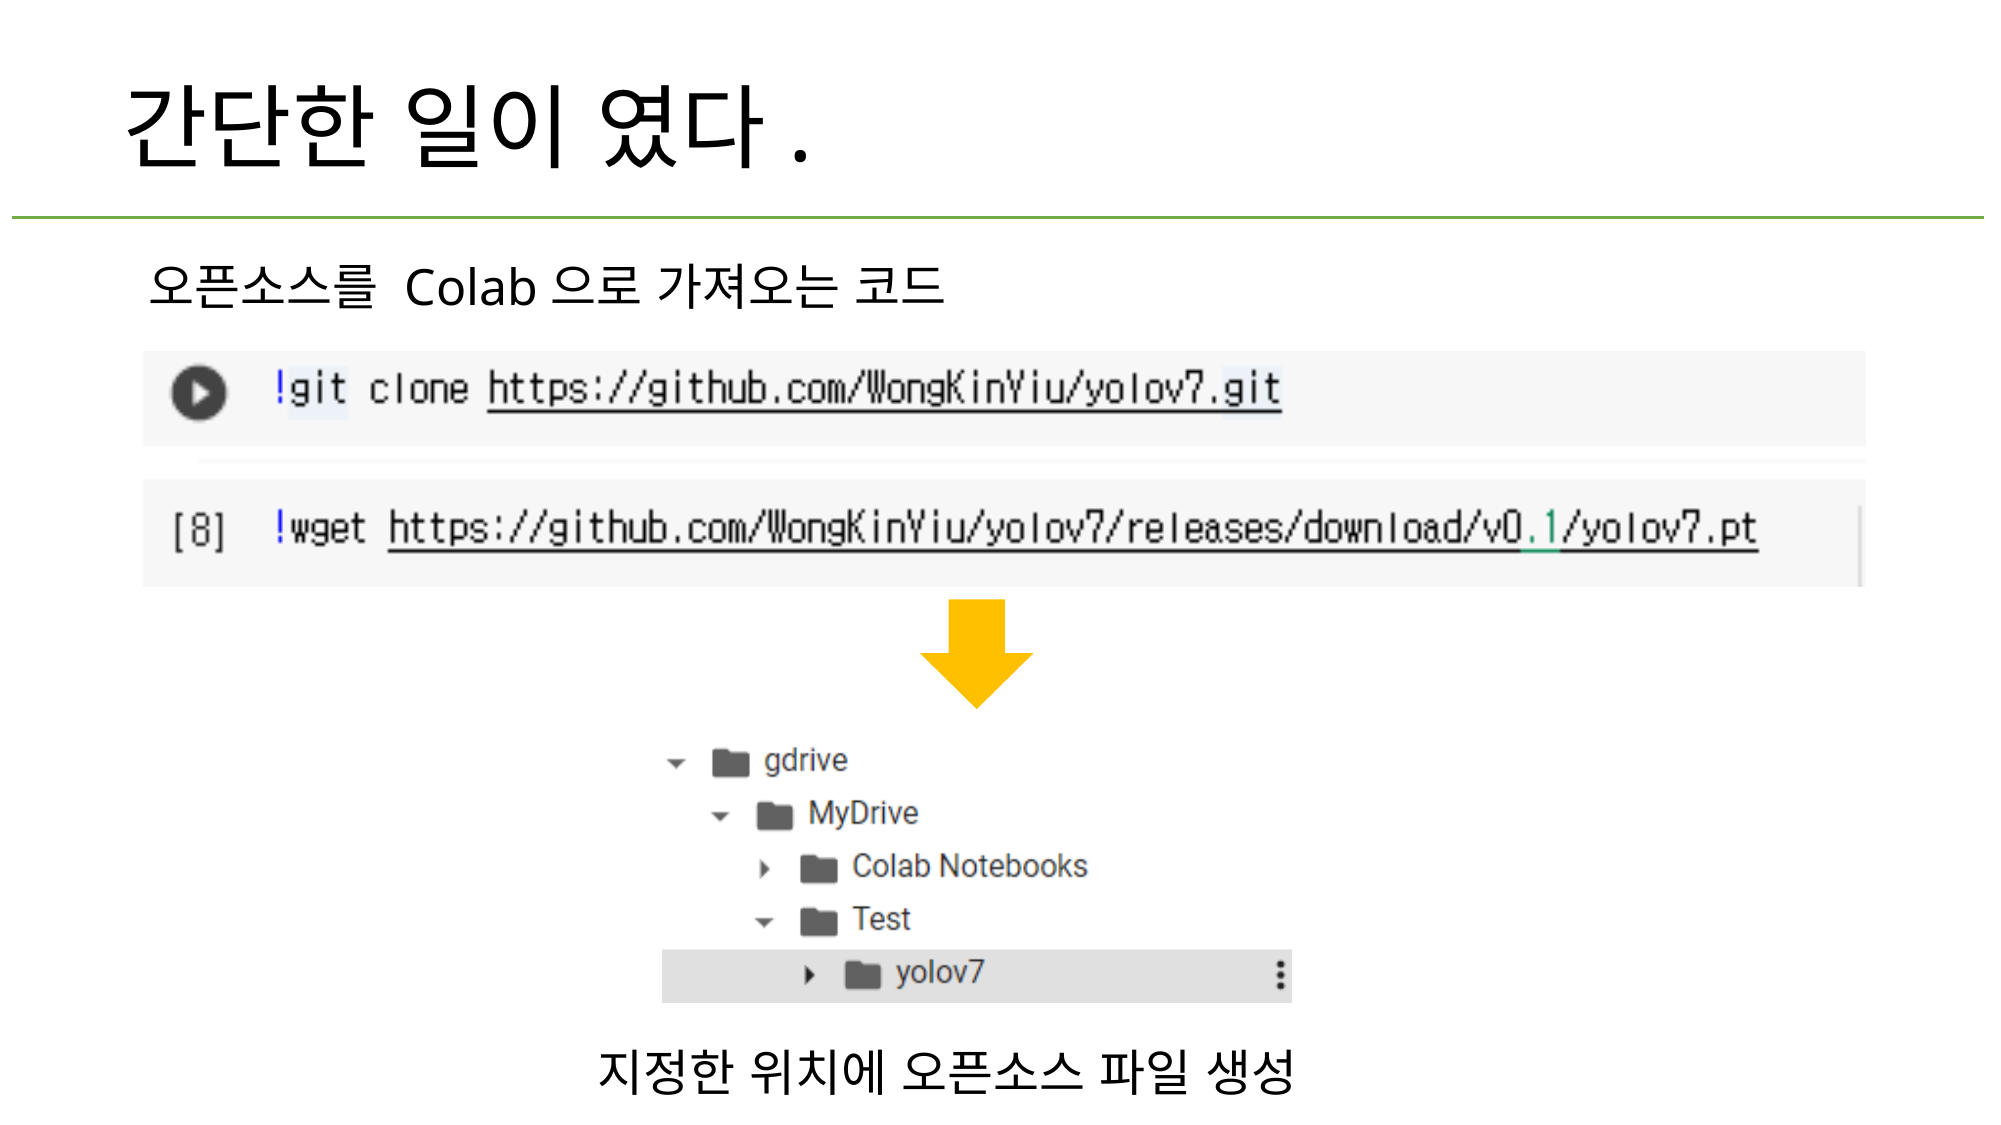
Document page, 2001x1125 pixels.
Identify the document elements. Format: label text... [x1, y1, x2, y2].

text_box 오픈소스를 Colab으로 가져오는 코드 [134, 248, 969, 324]
text_box 간단한 일이 였다. [108, 62, 859, 188]
text_box 지정한 위치에 오픈소스 파일 생성 [582, 1033, 1418, 1109]
text_box [919, 599, 1034, 710]
picture [662, 738, 1292, 1003]
picture [134, 351, 1866, 587]
